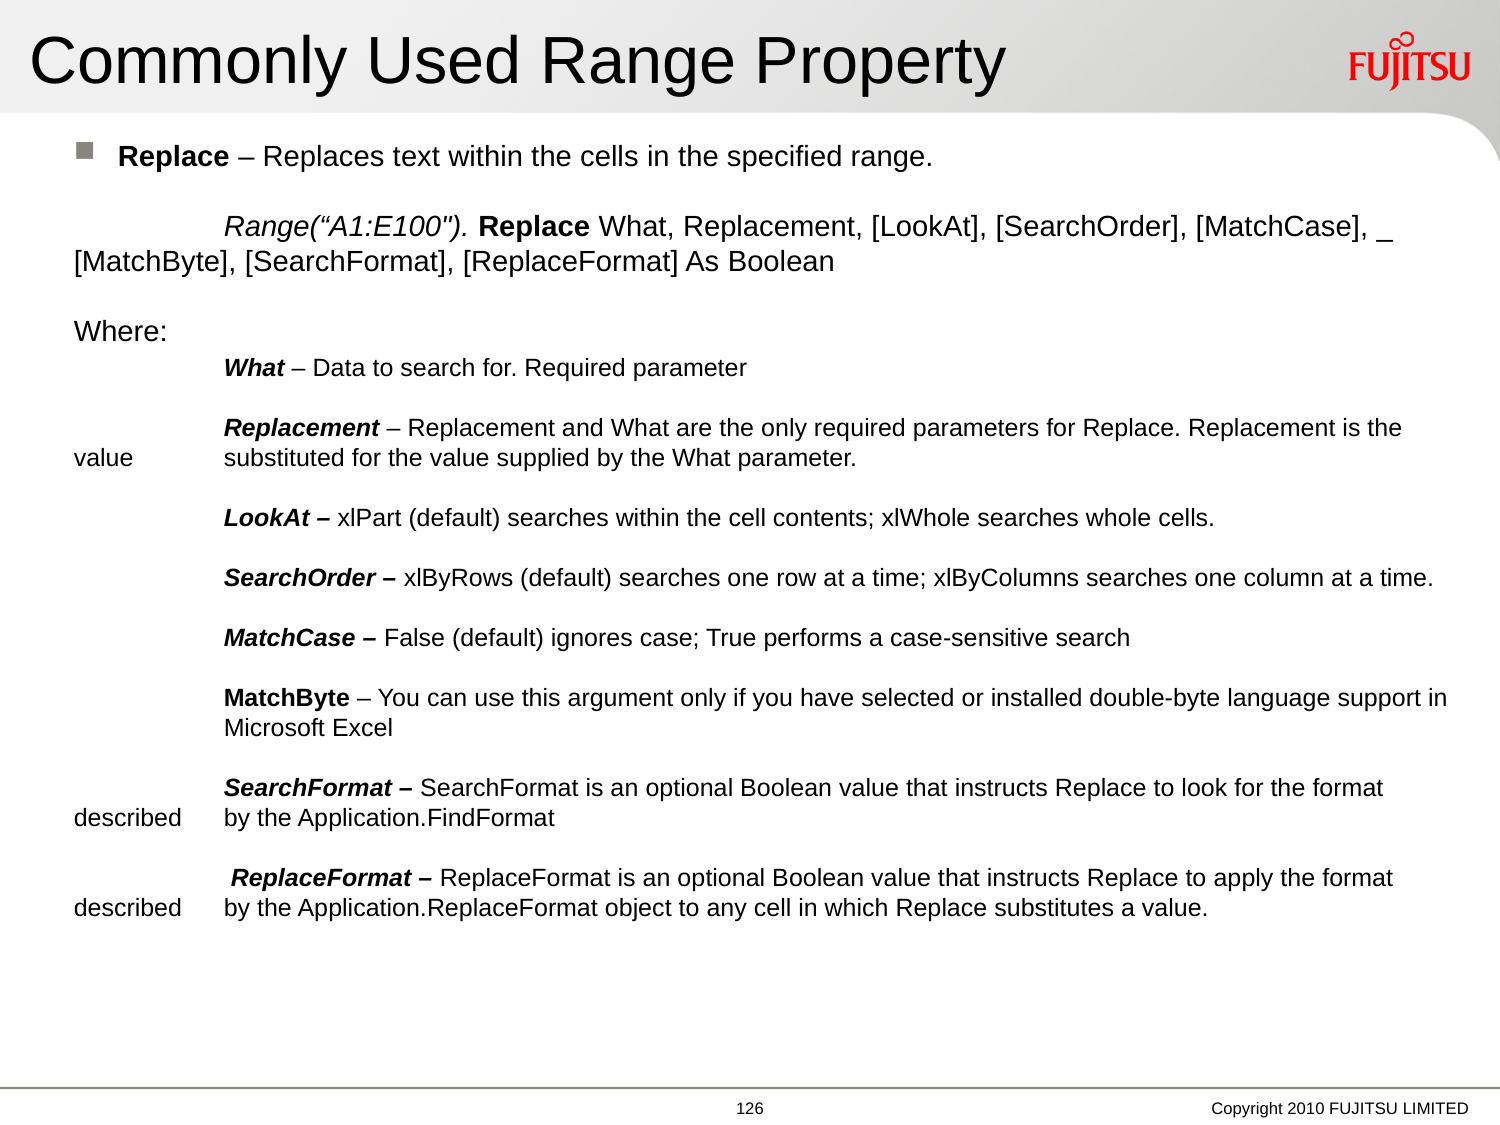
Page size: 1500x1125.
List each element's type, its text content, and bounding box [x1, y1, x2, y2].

title Commonly Used Range Property [29, 0, 1319, 115]
footer Copyright 2010 FUJITSU LIMITED [809, 1091, 1470, 1125]
picture [0, 0, 1500, 176]
list Replace – Replaces text within the cells in the specified range. Range(“A1:E100"). Replace What, Replacement, [LookAt], [SearchOrder], [MatchCase], _ [MatchByte], [SearchFormat], [ReplaceFormat] As Boolean Where: What – Data to search for. Required parameter Replacement – Replacement and What are the only required parameters for Replace. Replacement is the value substituted for the value supplied by the What parameter. LookAt – xlPart (default) searches within the cell contents; xlWhole searches whole cells. SearchOrder – xlByRows (default) searches one row at a time; xlByColumns searches one column at a time. MatchCase – False (default) ignores case; True performs a case-sensitive search MatchByte – You can use this argument only if you have selected or installed double-byte language support in Microsoft Excel SearchFormat – SearchFormat is an optional Boolean value that instructs Replace to look for the format described by the Application.FindFormat ReplaceFormat – ReplaceFormat is an optional Boolean value that instructs Replace to apply the format described by the Application.ReplaceFormat object to any cell in which Replace substitutes a value. [29, 137, 1471, 1059]
